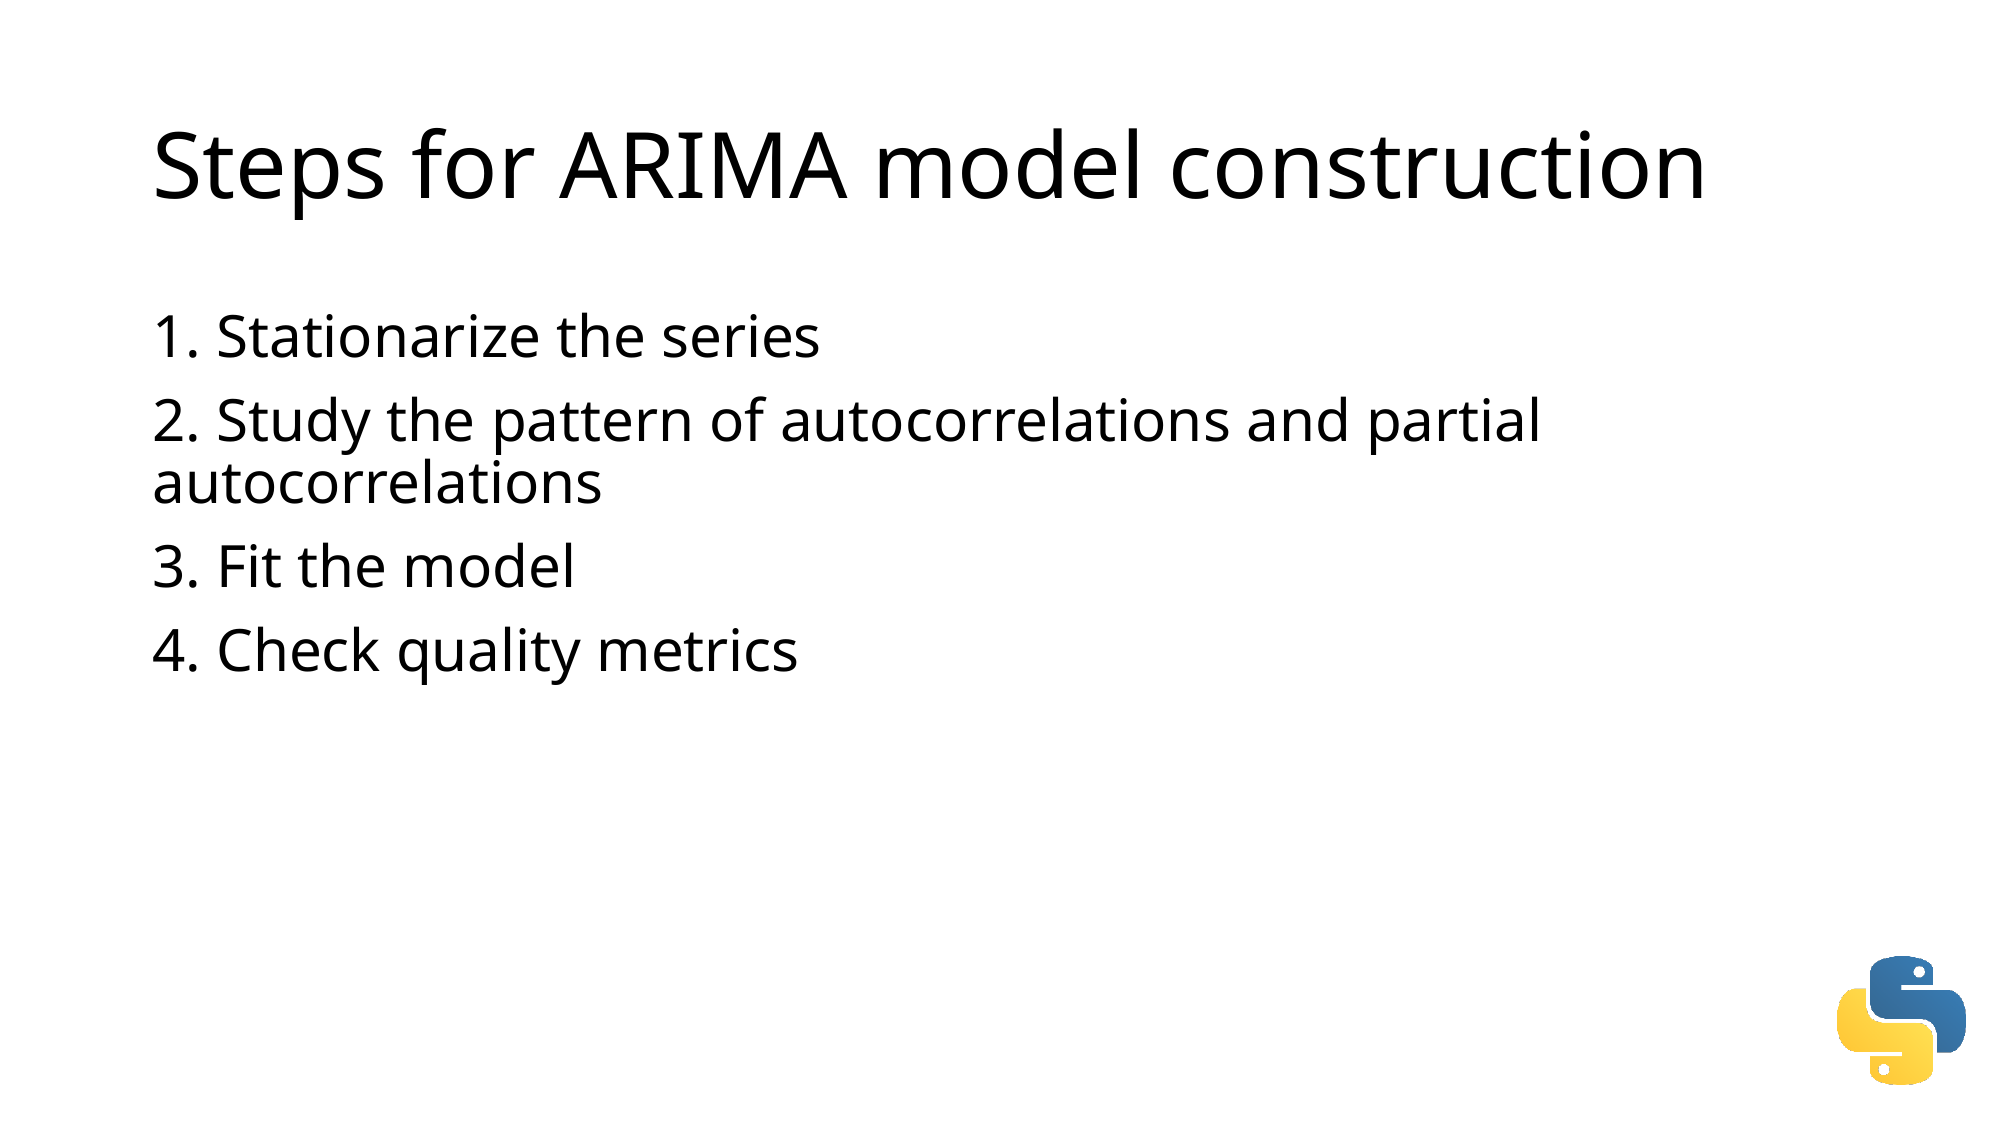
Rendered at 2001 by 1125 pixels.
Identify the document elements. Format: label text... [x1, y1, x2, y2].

picture [1837, 956, 1966, 1085]
list 1. Stationarize the series 2. Study the pattern of autocorrelations and partial autocorrelations 3. Fit the model 4. Check quality metrics [137, 299, 1863, 1014]
title Steps for ARIMA model construction [137, 59, 1863, 278]
